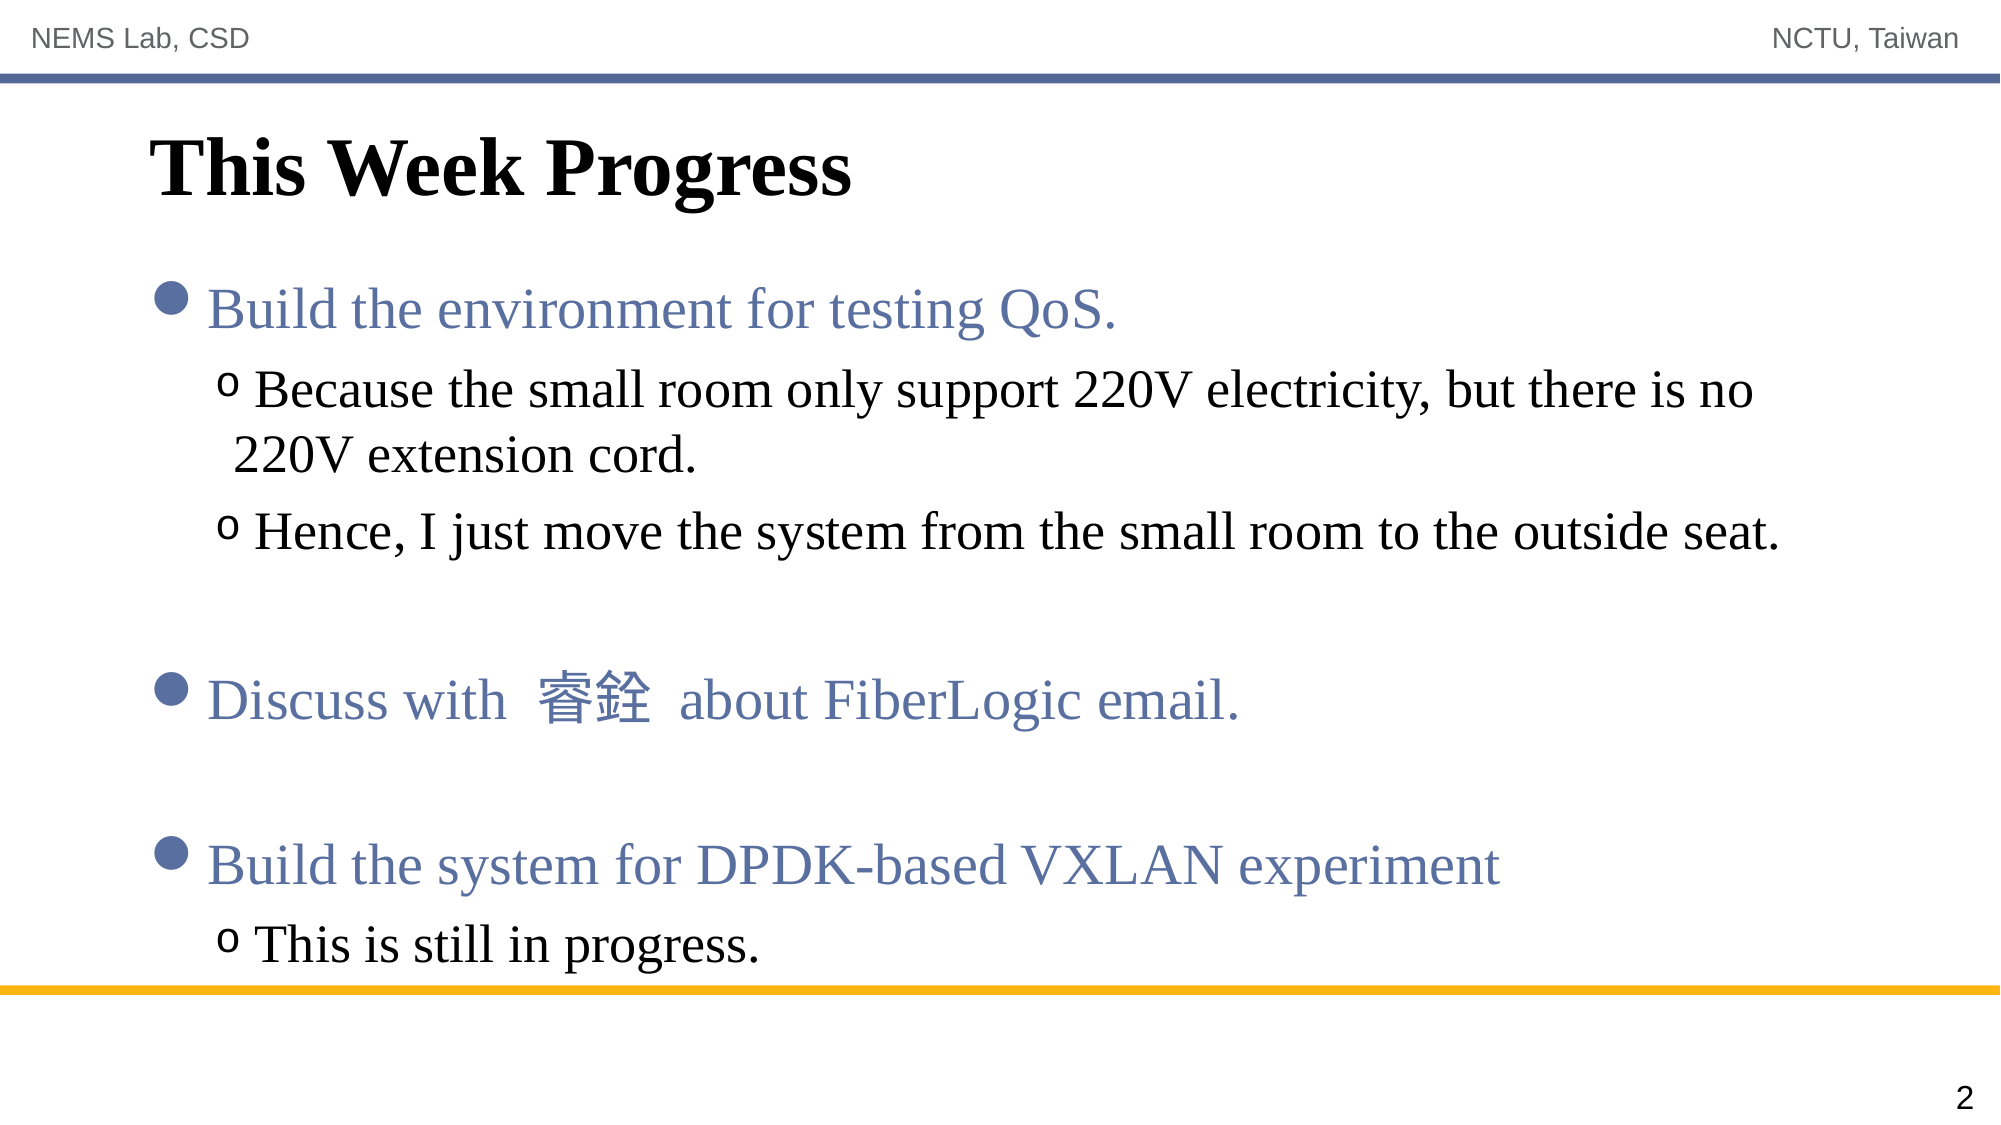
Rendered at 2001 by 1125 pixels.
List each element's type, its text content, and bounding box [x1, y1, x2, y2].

title This Week Progress [149, 97, 1849, 228]
list Build the environment for testing QoS. Because the small room only support 220V electricity, but there is no 220V extension cord. Hence, I just move the system from the small room to the outside seat. Discuss with 睿銓 about FiberLogic email. Build the system for DPDK-based VXLAN experiment This is still in progress. [149, 270, 1844, 978]
slide_number 2 [1574, 1071, 1975, 1121]
